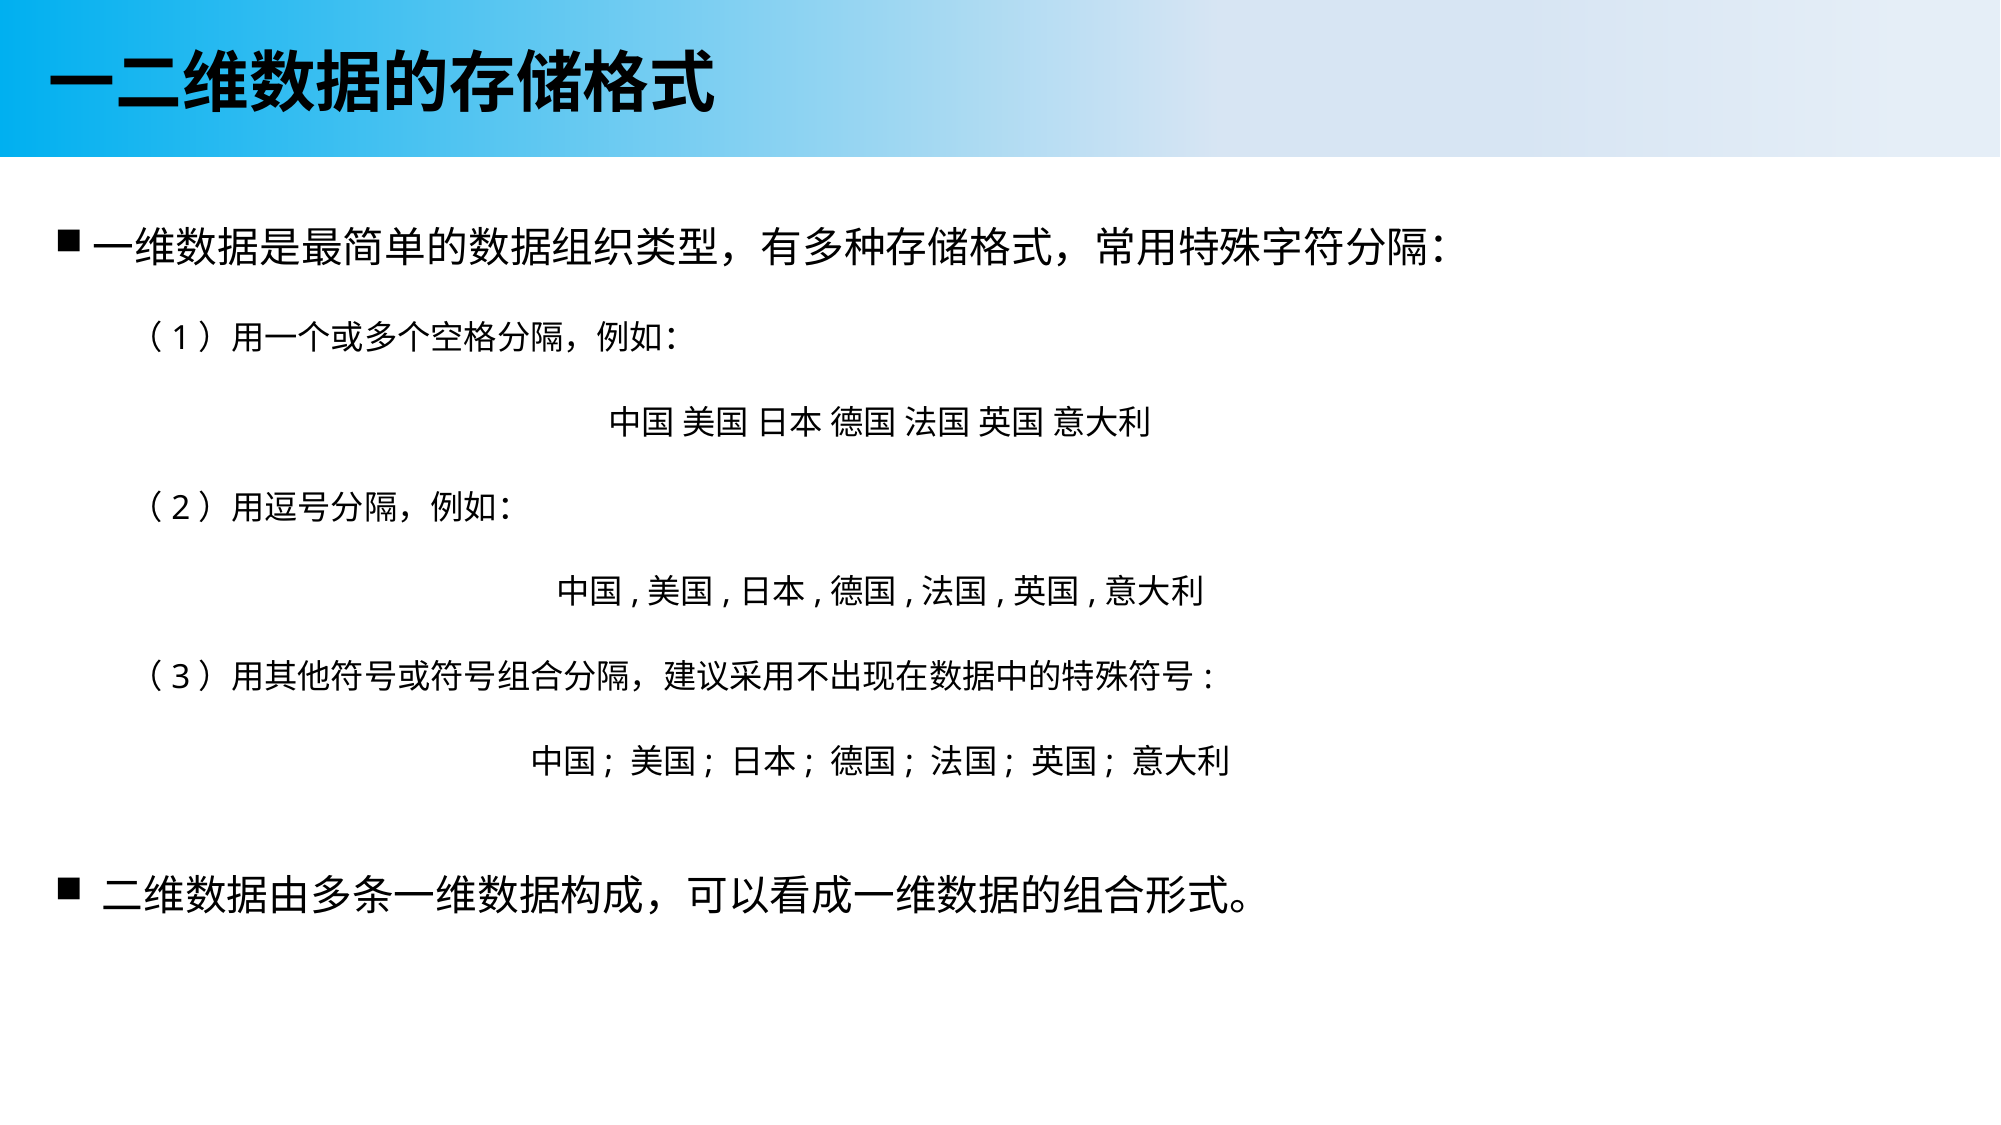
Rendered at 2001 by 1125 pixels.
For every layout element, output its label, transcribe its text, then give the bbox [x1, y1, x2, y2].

list 一维数据是最简单的数据组织类型，有多种存储格式，常用特殊字符分隔： （1）用一个或多个空格分隔，例如： 中国 美国 日本 德国 法国 英国 意大利 （2）用逗号分隔，例如： 中国,美国,日本,德国,法国,英国,意大利 （3）用其他符号或符号组合分隔，建议采用不出现在数据中的特殊符号: 中国; 美国; 日本; 德国; 法国; 英国; 意大利 [39, 188, 1654, 825]
picture [52, 0, 2000, 157]
text_box 二维数据由多条一维数据构成，可以看成一维数据的组合形式。 [39, 836, 1325, 927]
